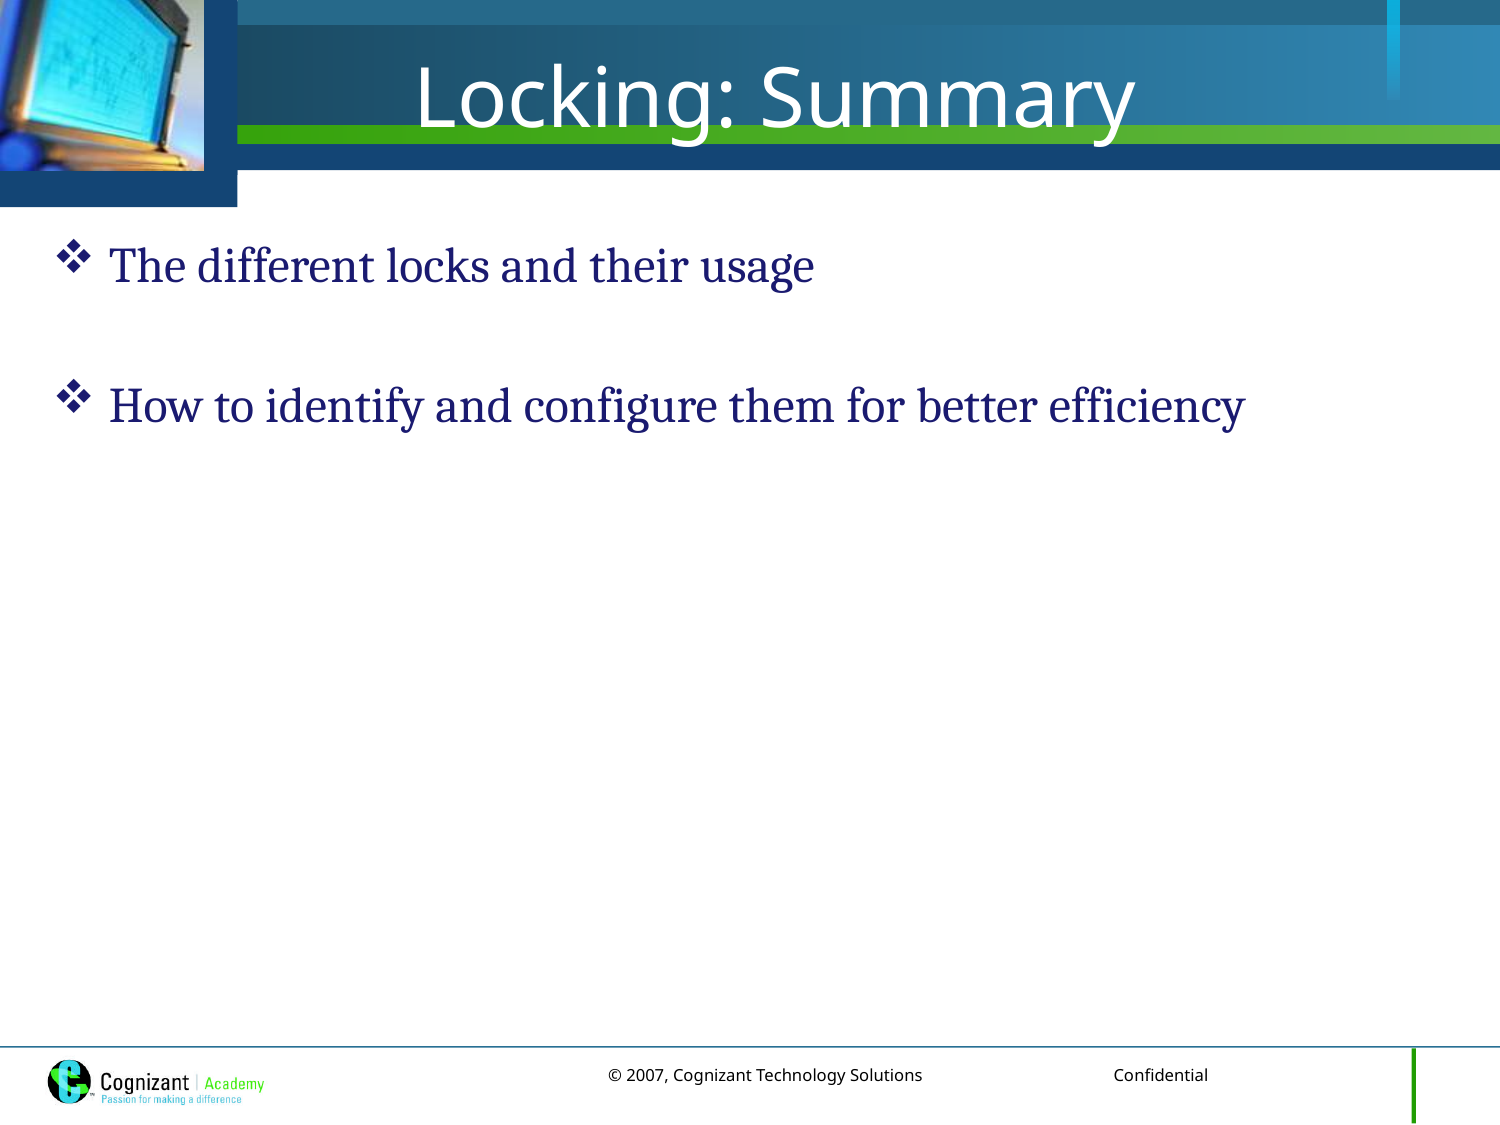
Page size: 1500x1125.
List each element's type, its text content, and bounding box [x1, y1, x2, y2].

picture [0, 0, 204, 171]
title Locking: Summary [212, 49, 1338, 138]
picture [35, 1050, 275, 1119]
list The different locks and their usage How to identify and configure them for better efficiency [37, 224, 1463, 1037]
